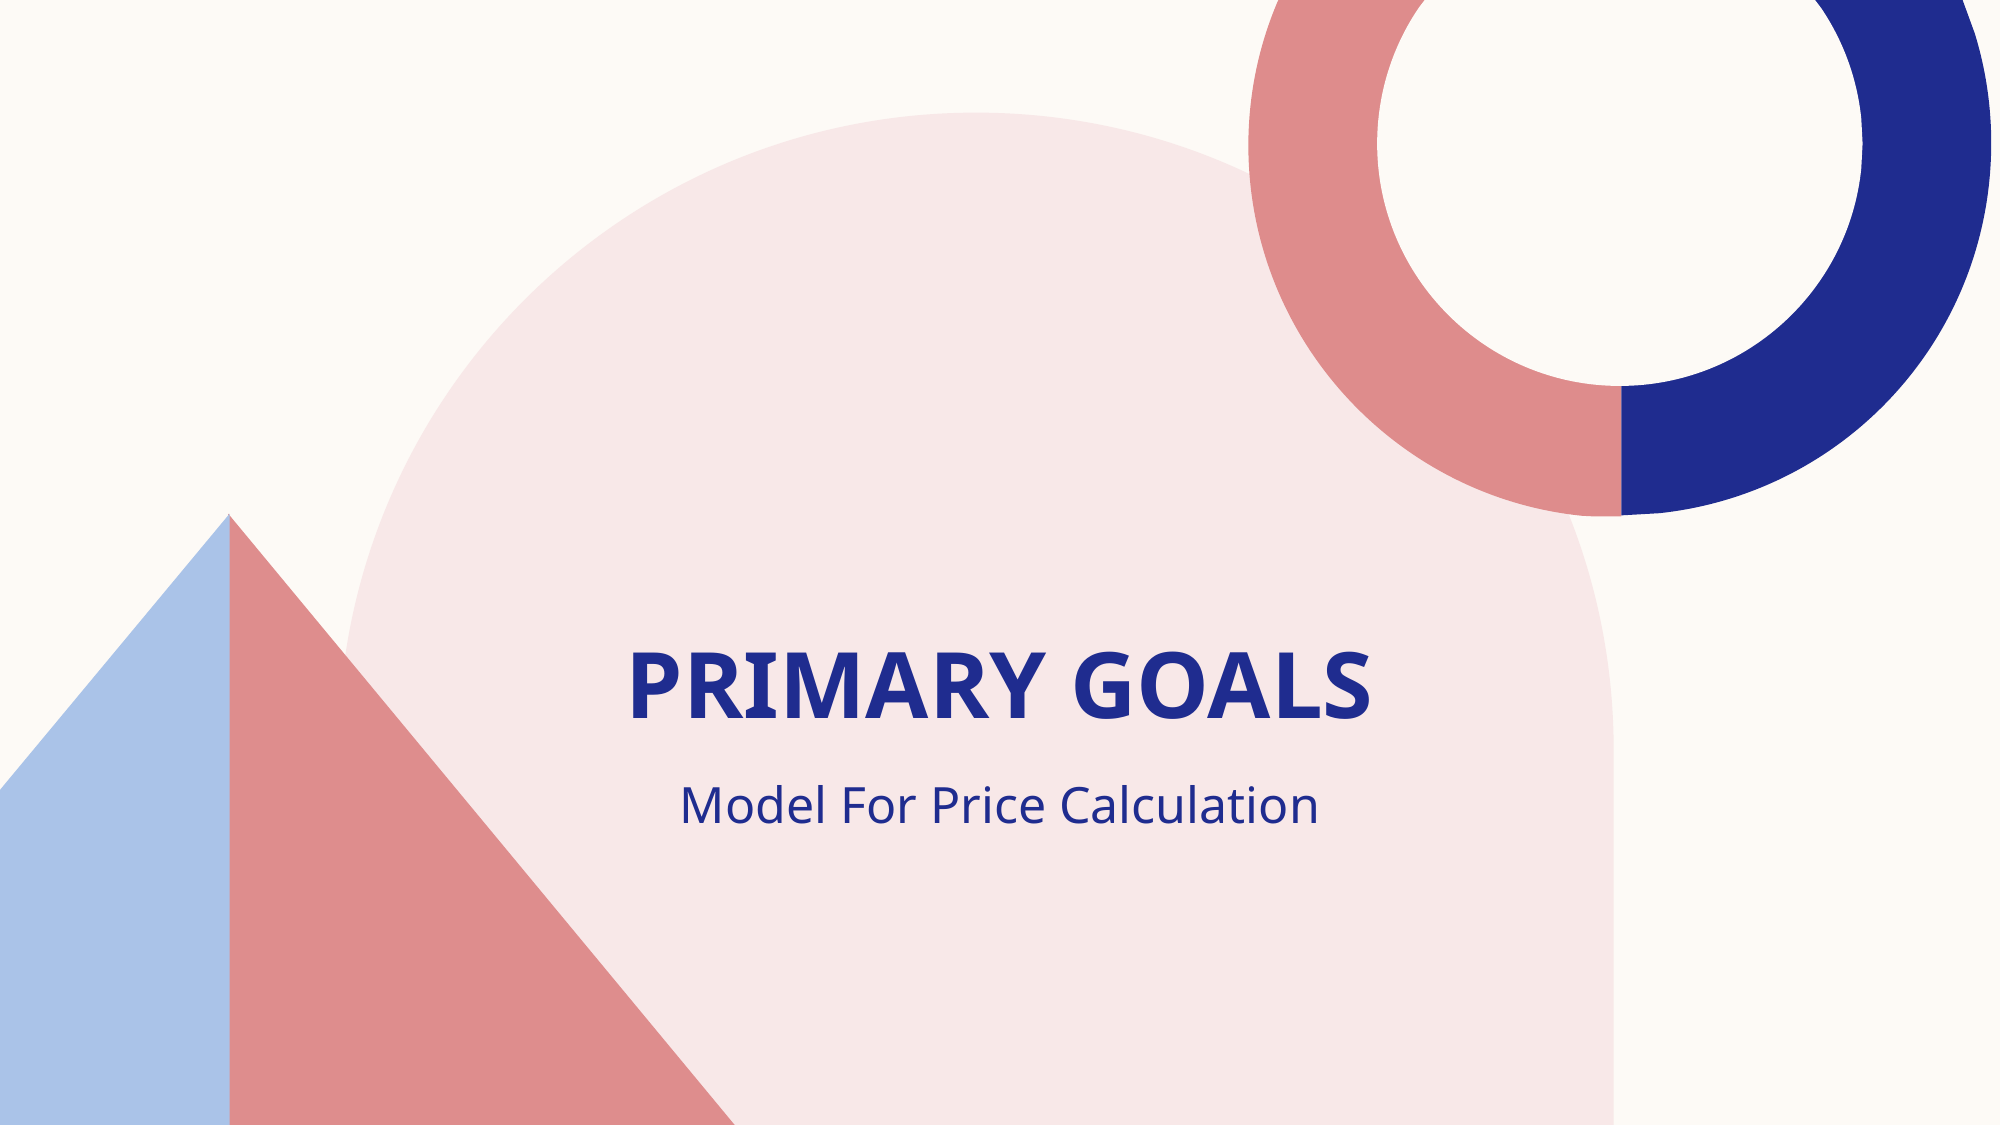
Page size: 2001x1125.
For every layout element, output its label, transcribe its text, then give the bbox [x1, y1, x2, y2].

list Model For Price Calculation [474, 773, 1525, 858]
title PRIMARY GOALS [474, 619, 1525, 746]
